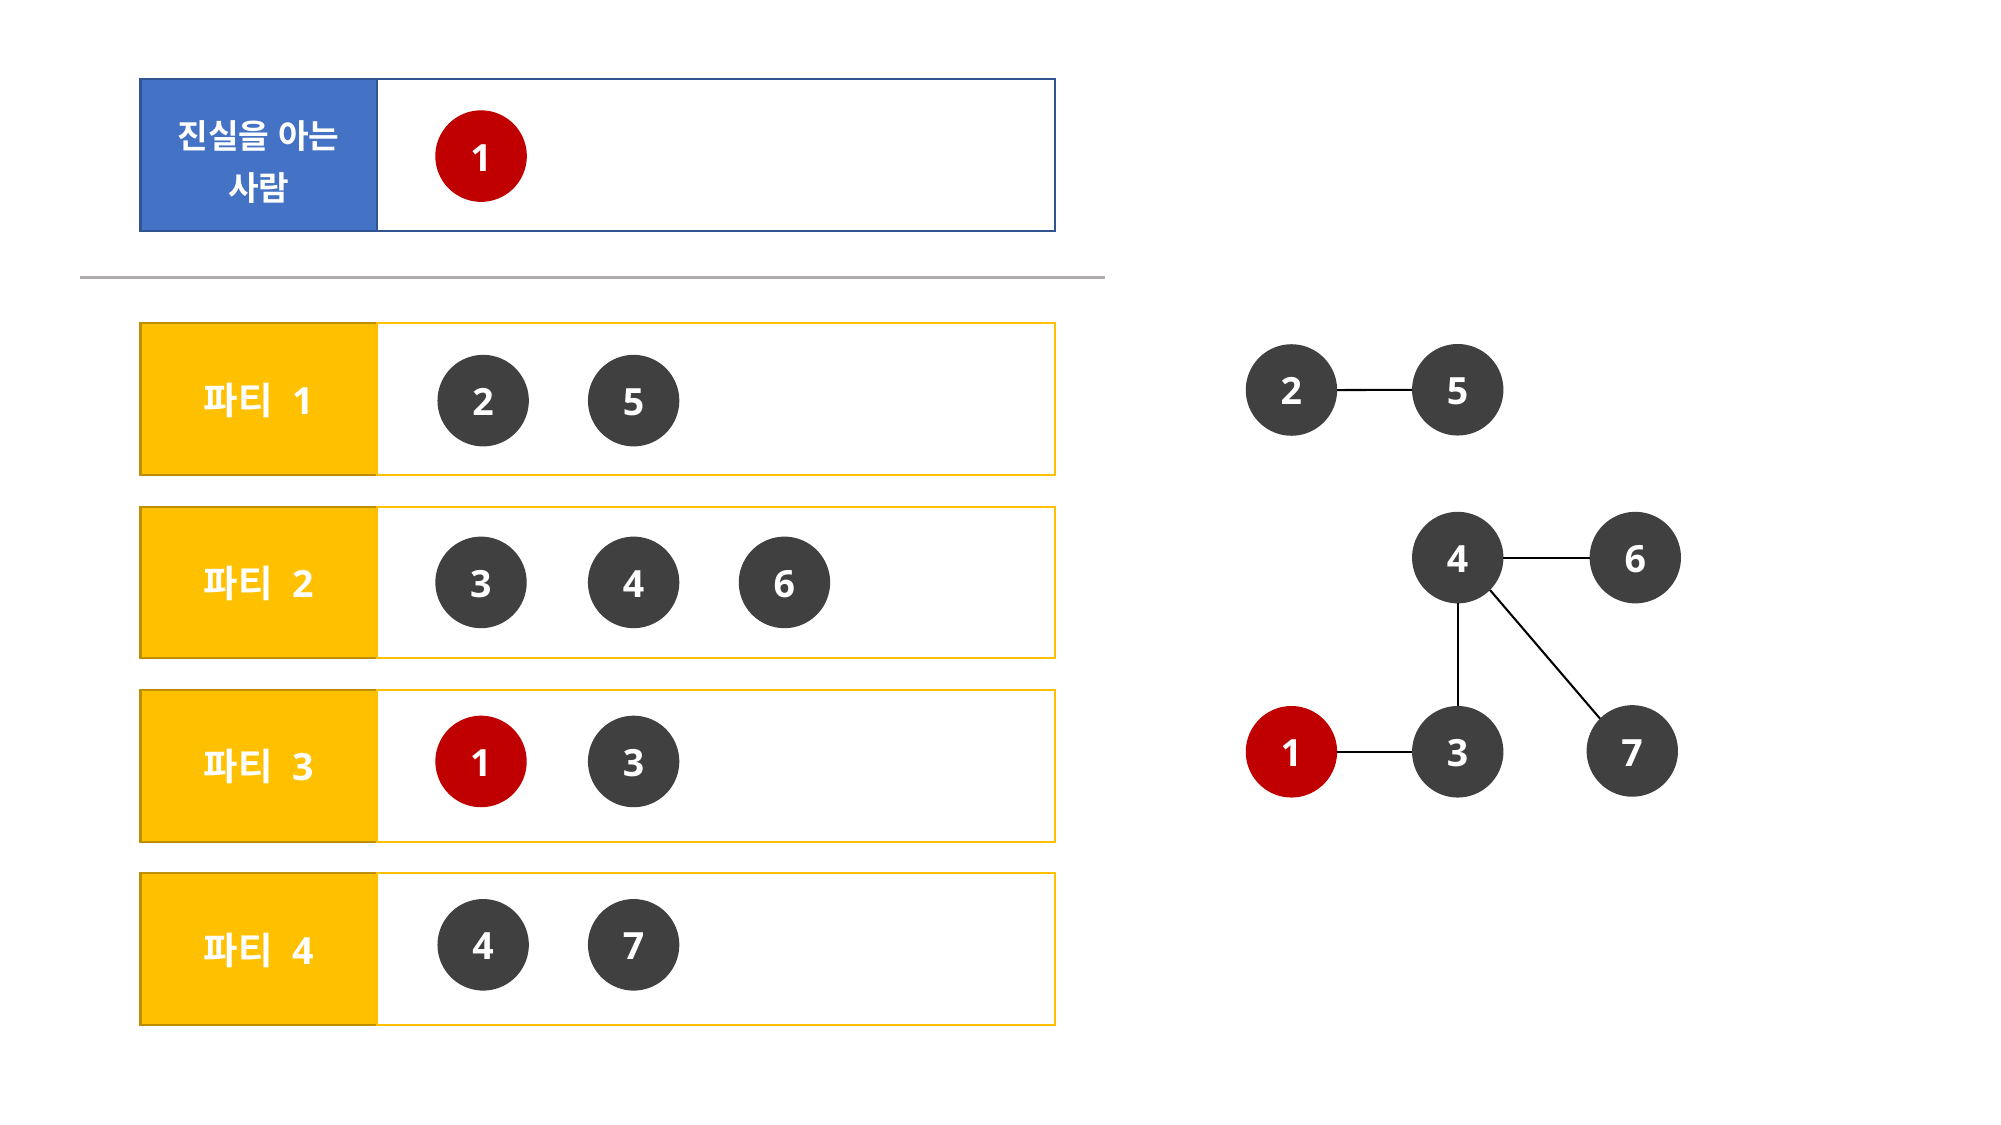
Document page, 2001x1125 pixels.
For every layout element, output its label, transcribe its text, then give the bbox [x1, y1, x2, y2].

text_box 7 [1585, 704, 1680, 798]
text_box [140, 79, 1056, 231]
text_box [140, 323, 1056, 475]
text_box 1 [1244, 704, 1339, 799]
text_box 4 [1411, 510, 1505, 605]
text_box 2 [1244, 343, 1339, 437]
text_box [140, 873, 1056, 1025]
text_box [140, 506, 1056, 659]
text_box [1490, 589, 1600, 719]
text_box 6 [1588, 510, 1683, 605]
text_box 3 [1411, 704, 1505, 799]
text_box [140, 689, 1056, 842]
text_box 5 [1411, 342, 1505, 437]
